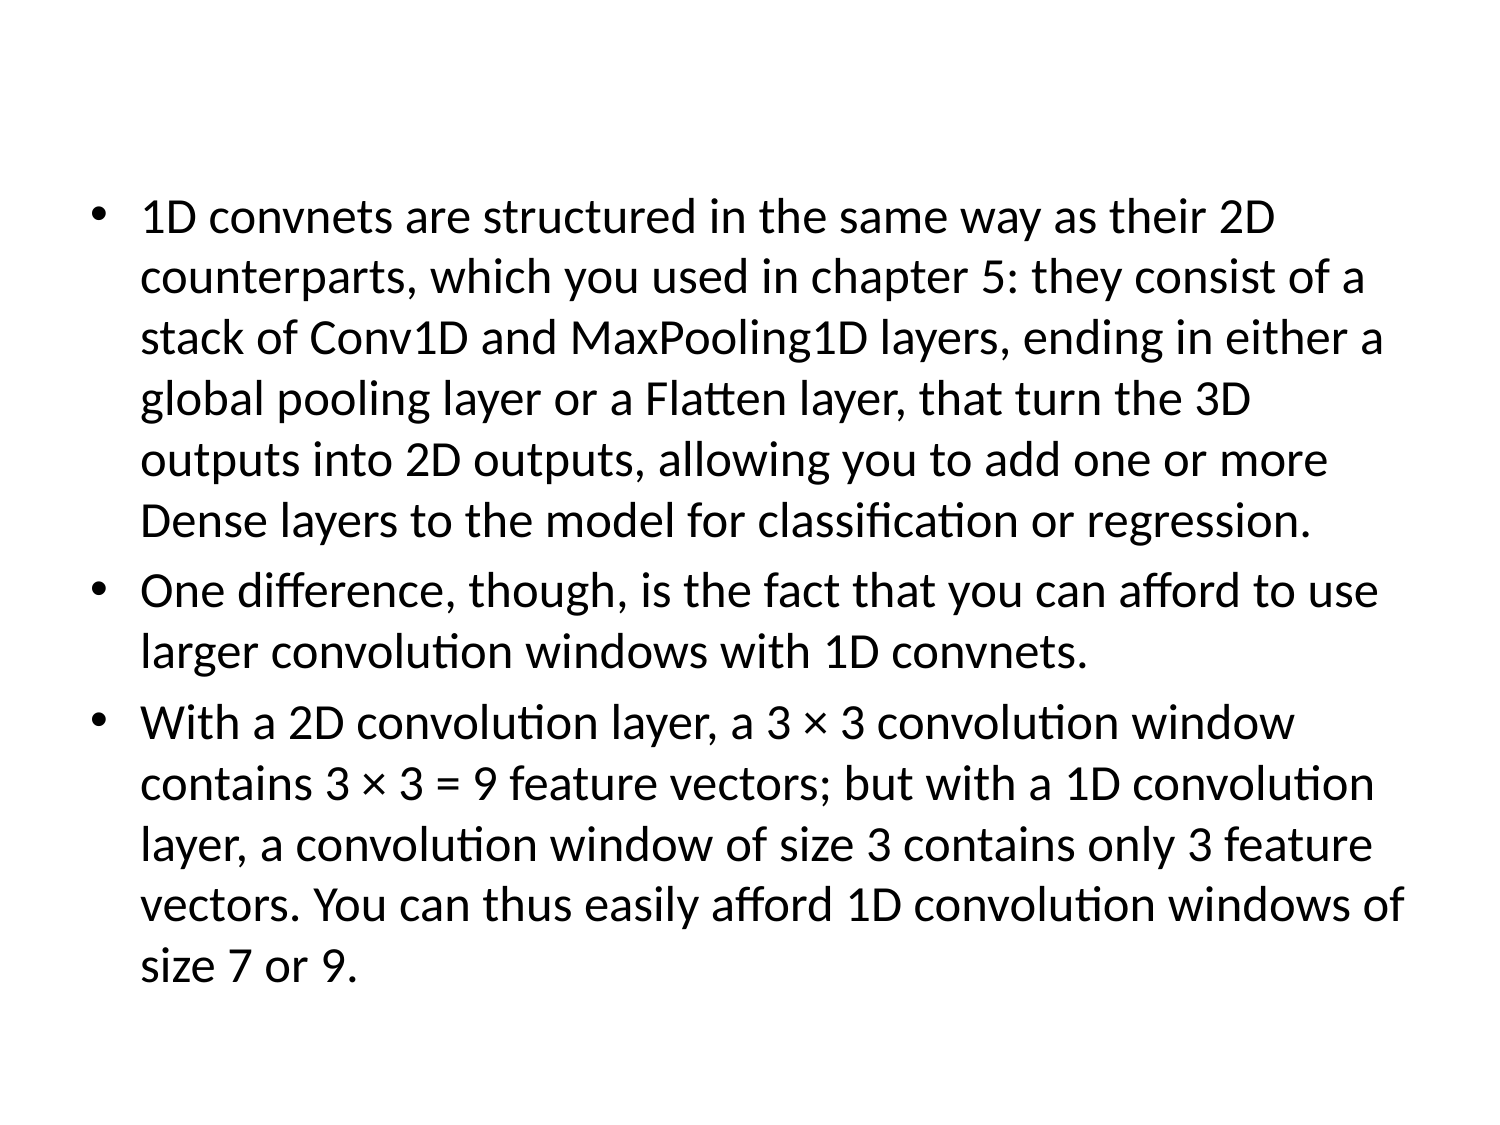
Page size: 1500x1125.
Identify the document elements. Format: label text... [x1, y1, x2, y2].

list 1D convnets are structured in the same way as their 2D counterparts, which you used in chapter 5: they consist of a stack of Conv1D and MaxPooling1D layers, ending in either a global pooling layer or a Flatten layer, that turn the 3D outputs into 2D outputs, allowing you to add one or more Dense layers to the model for classification or regression. One difference, though, is the fact that you can afford to use larger convolution windows with 1D convnets. With a 2D convolution layer, a 3 × 3 convolution window contains 3 × 3 = 9 feature vectors; but with a 1D convolution layer, a convolution window of size 3 contains only 3 feature vectors. You can thus easily afford 1D convolution windows of size 7 or 9. [75, 174, 1425, 1005]
